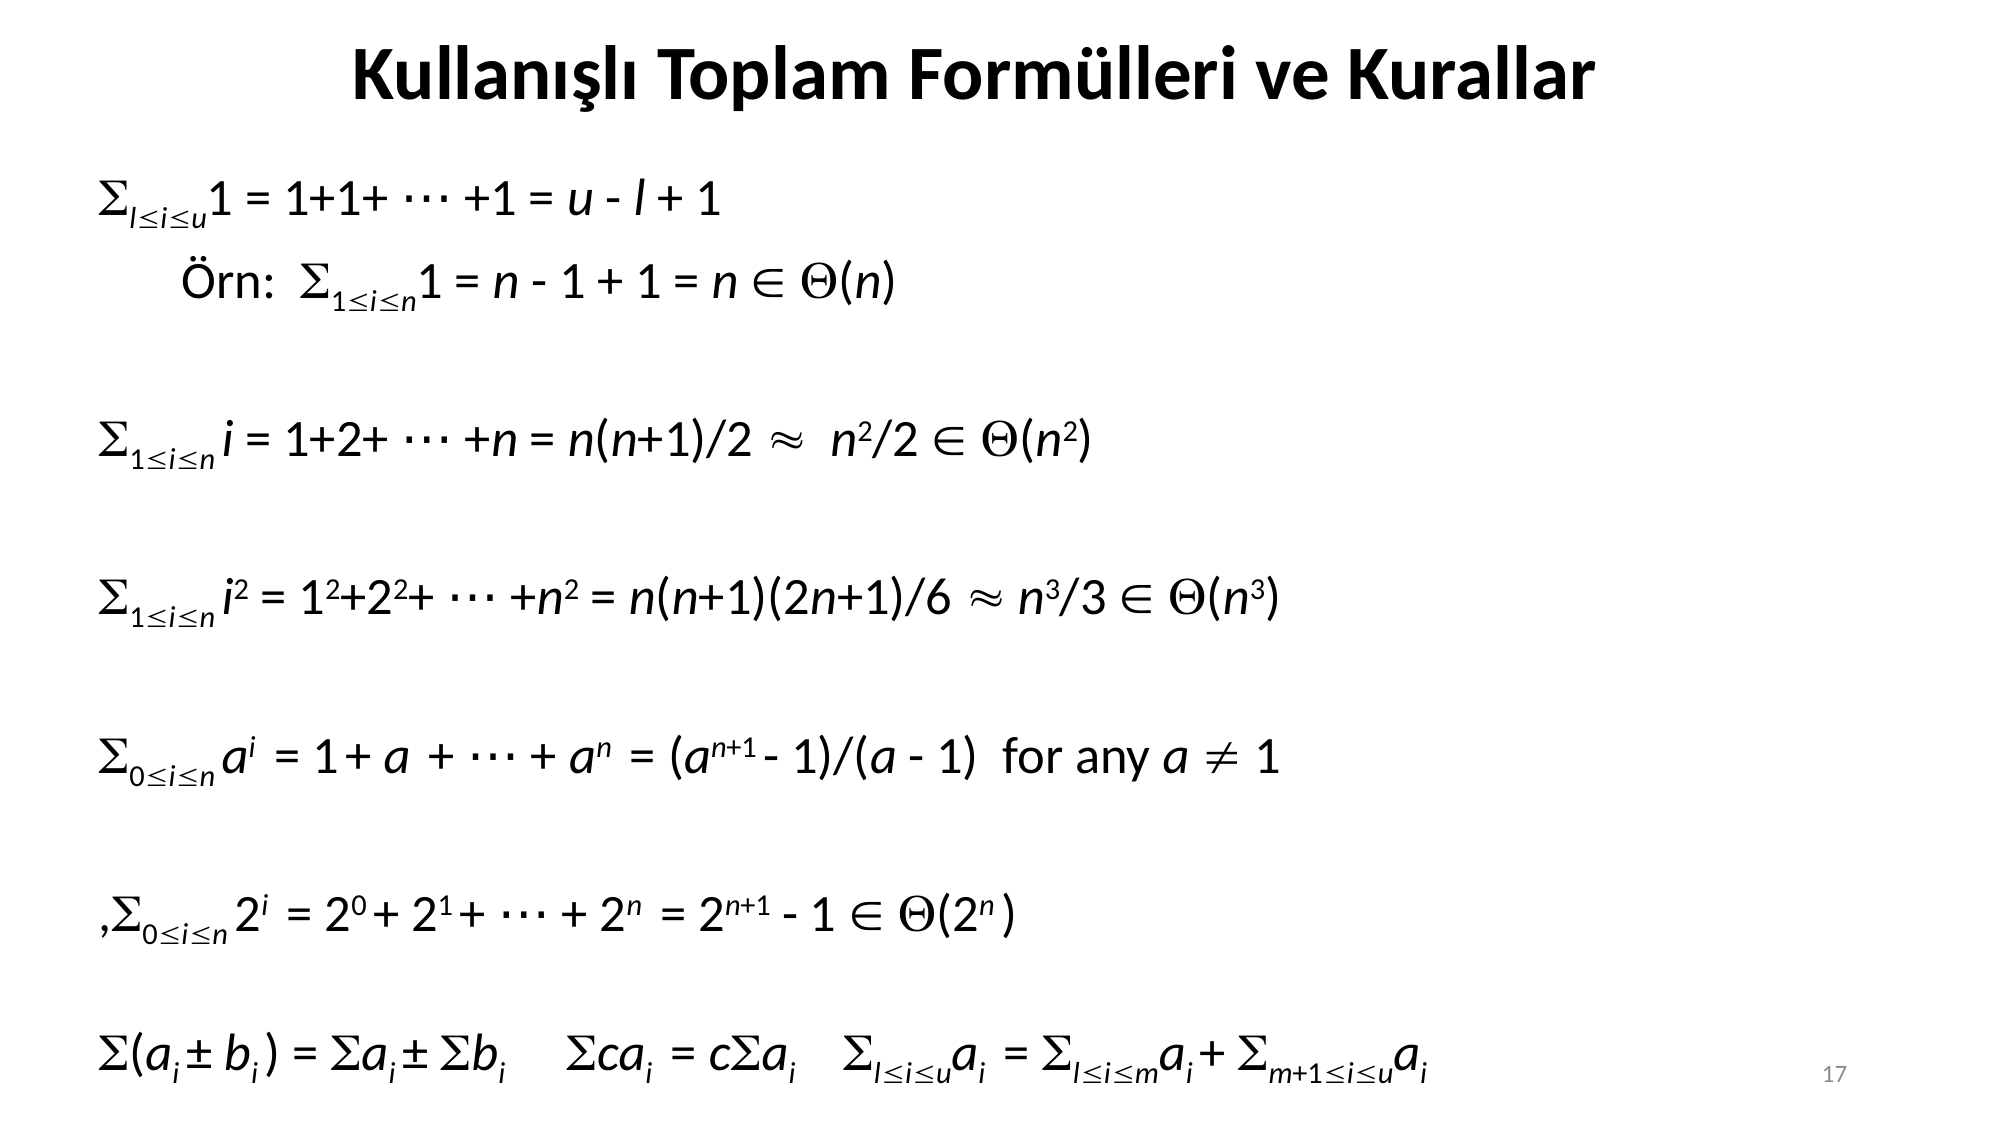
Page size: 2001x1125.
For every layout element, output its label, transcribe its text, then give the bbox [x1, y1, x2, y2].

title Kullanışlı Toplam Formülleri ve Kurallar [337, 24, 1750, 125]
slide_number 17 [1412, 1042, 1863, 1103]
list liu1 = 1+1+ ⋯ +1 = u - l + 1 Örn: 1in1 = n - 1 + 1 = n  (n) 1in i = 1+2+ ⋯ +n = n(n+1)/2  n2/2  (n2) 1in i2 = 12+22+ ⋯ +n2 = n(n+1)(2n+1)/6  n3/3  (n3) 0in ai = 1 + a + ⋯ + an = (an+1 - 1)/(a - 1) for any a  1 ,0in 2i = 20 + 21 + ⋯ + 2n = 2n+1 - 1  (2n ) (ai ± bi ) = ai ± bi cai = cai liuai = limai + m+1iuai [83, 156, 1496, 1094]
